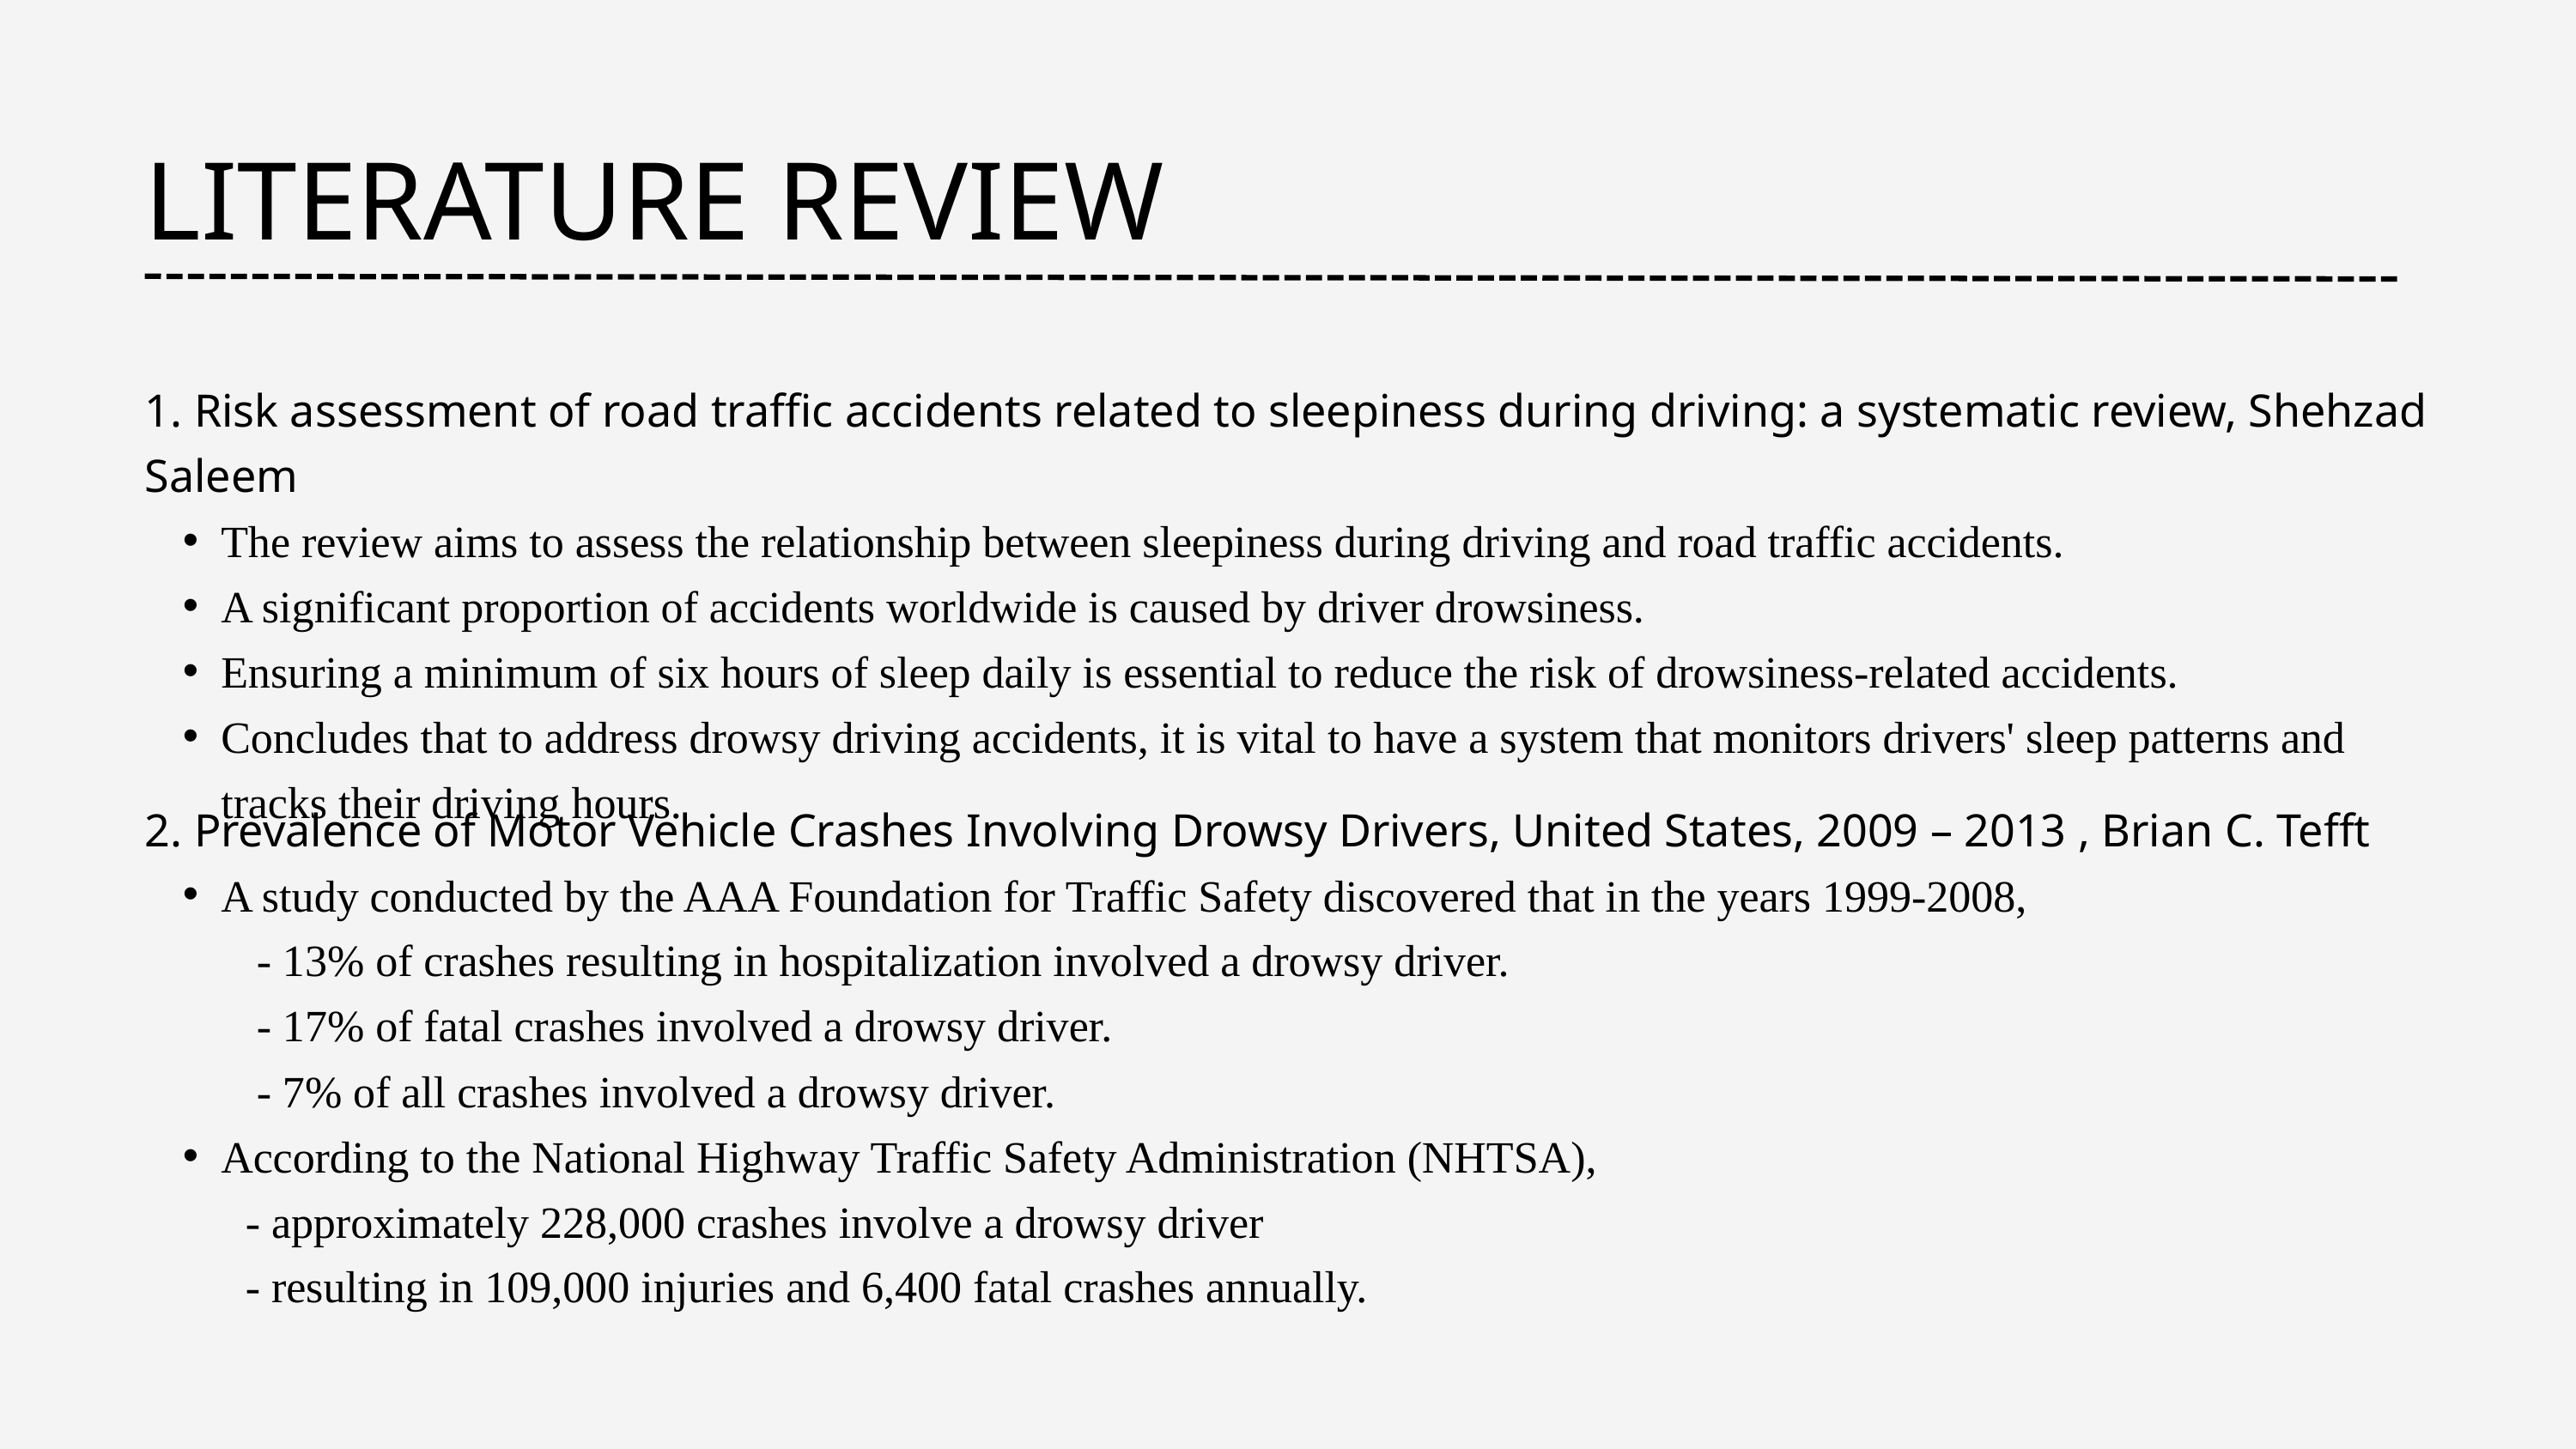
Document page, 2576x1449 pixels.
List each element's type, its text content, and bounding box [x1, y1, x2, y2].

text_box LITERATURE REVIEW [144, 111, 1390, 262]
text_box 1. Risk assessment of road traffic accidents related to sleepiness during driving: a systematic review, Shehzad Saleem The review aims to assess the relationship between sleepiness during driving and road traffic accidents. A significant proportion of accidents worldwide is caused by driver drowsiness. Ensuring a minimum of six hours of sleep daily is essential to reduce the risk of drowsiness-related accidents. Concludes that to address drowsy driving accidents, it is vital to have a system that monitors drivers' sleep patterns and tracks their driving hours. [144, 370, 2432, 790]
text_box 2. Prevalence of Motor Vehicle Crashes Involving Drowsy Drivers, United States, 2009 – 2013 , Brian C. Tefft A study conducted by the AAA Foundation for Traffic Safety discovered that in the years 1999-2008, - 13% of crashes resulting in hospitalization involved a drowsy driver. - 17% of fatal crashes involved a drowsy driver. - 7% of all crashes involved a drowsy driver. According to the National Highway Traffic Safety Administration (NHTSA), - approximately 228,000 crashes involve a drowsy driver - resulting in 109,000 injuries and 6,400 fatal crashes annually. [144, 790, 2432, 1313]
